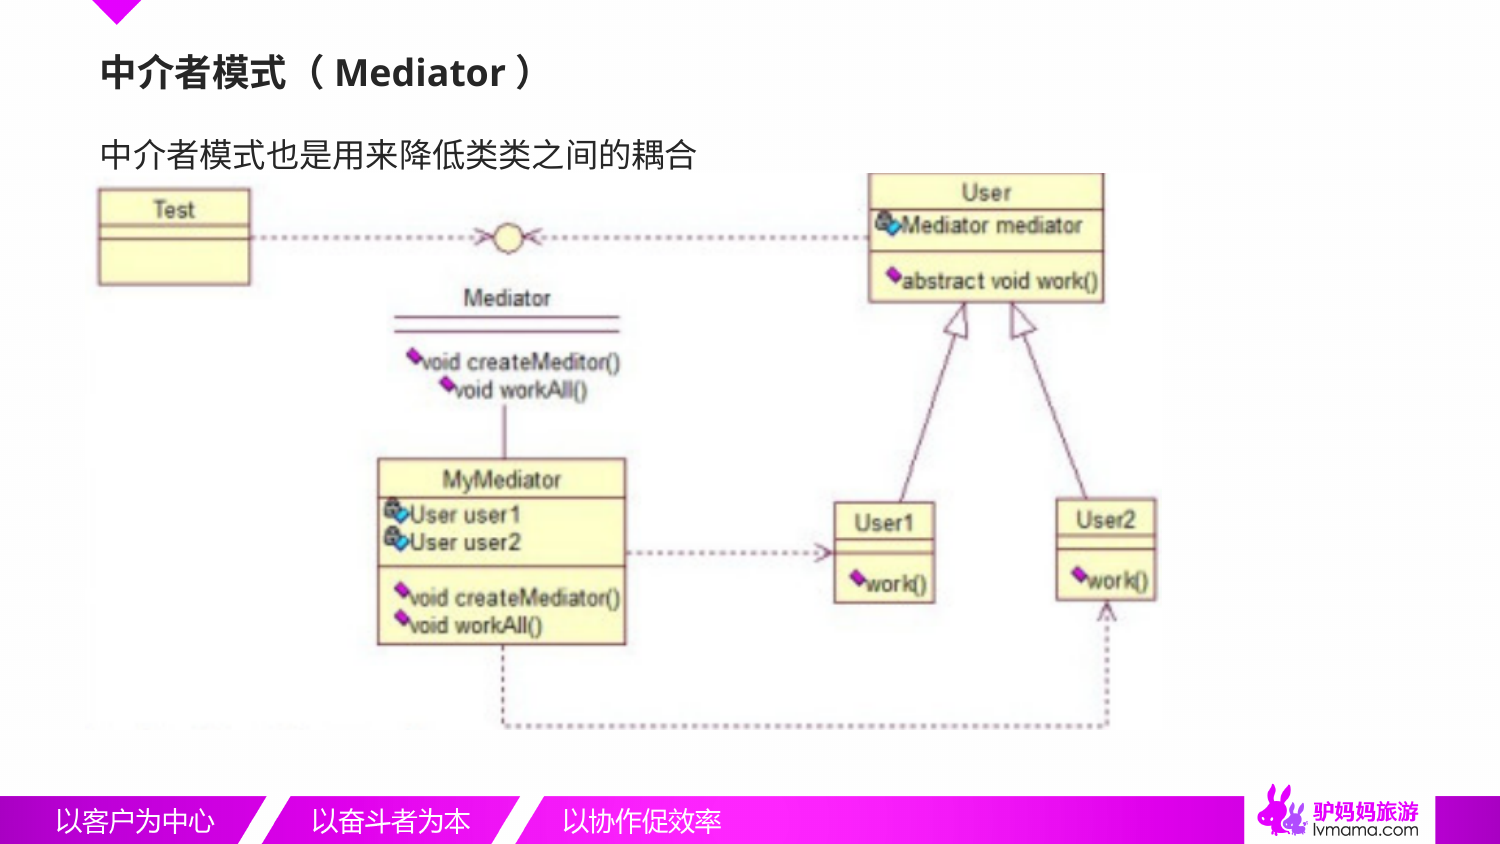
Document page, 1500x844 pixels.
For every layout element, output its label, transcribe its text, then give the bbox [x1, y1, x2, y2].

picture [0, 0, 1500, 844]
list 中介者模式也是用来降低类类之间的耦合 [85, 126, 1412, 777]
title 中介者模式（Mediator） [85, 36, 1412, 107]
